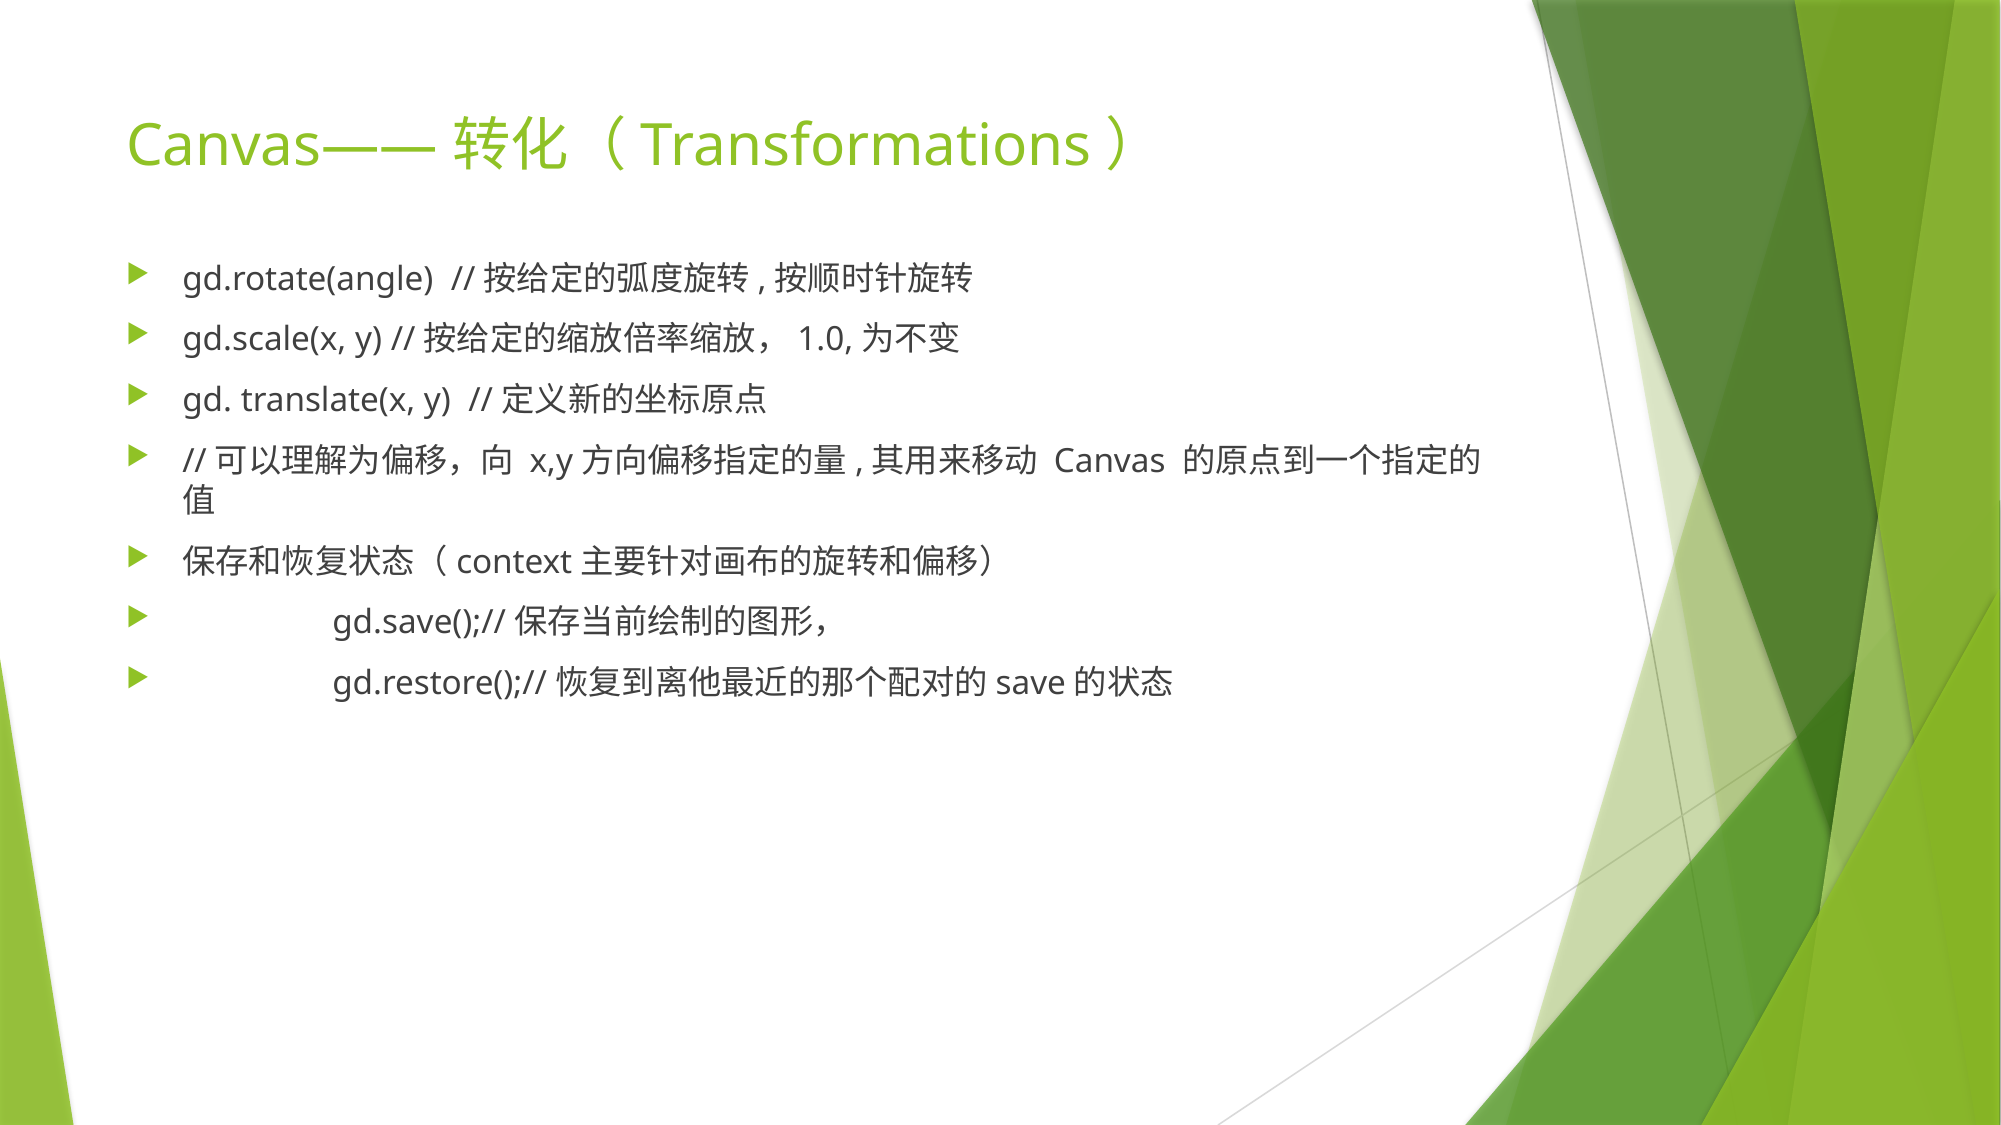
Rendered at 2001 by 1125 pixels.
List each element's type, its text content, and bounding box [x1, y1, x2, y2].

title Canvas——转化（Transformations） [111, 99, 1522, 225]
list gd.rotate(angle) //按给定的弧度旋转,按顺时针旋转 gd.scale(x, y) //按给定的缩放倍率缩放，1.0,为不变 gd. translate(x, y) //定义新的坐标原点 //可以理解为偏移，向 x,y方向偏移指定的量,其用来移动 Canvas 的原点到一个指定的值 保存和恢复状态（context主要针对画布的旋转和偏移） gd.save();//保存当前绘制的图形， gd.restore();//恢复到离他最近的那个配对的save的状态 [111, 249, 1522, 992]
